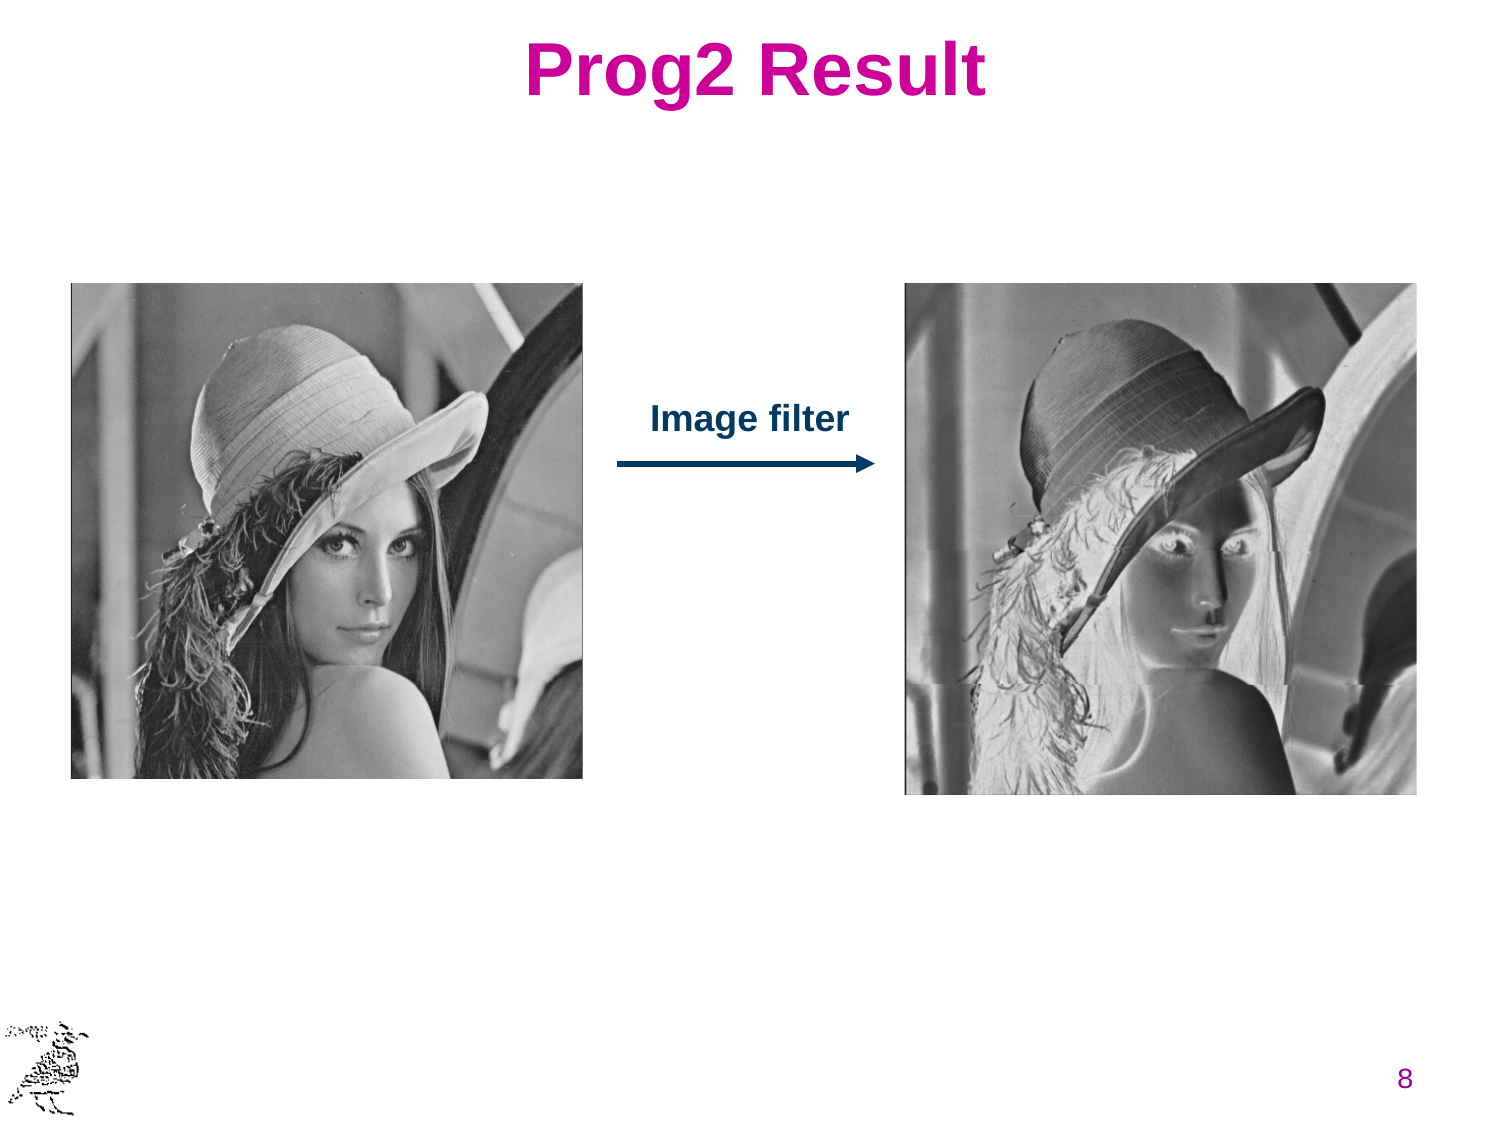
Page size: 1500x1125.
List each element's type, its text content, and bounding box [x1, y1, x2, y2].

title Prog2 Result [62, 24, 1450, 119]
picture [904, 282, 1417, 796]
text_box Image filter [635, 386, 865, 447]
picture [70, 282, 583, 779]
slide_number 8 [1160, 1056, 1430, 1125]
